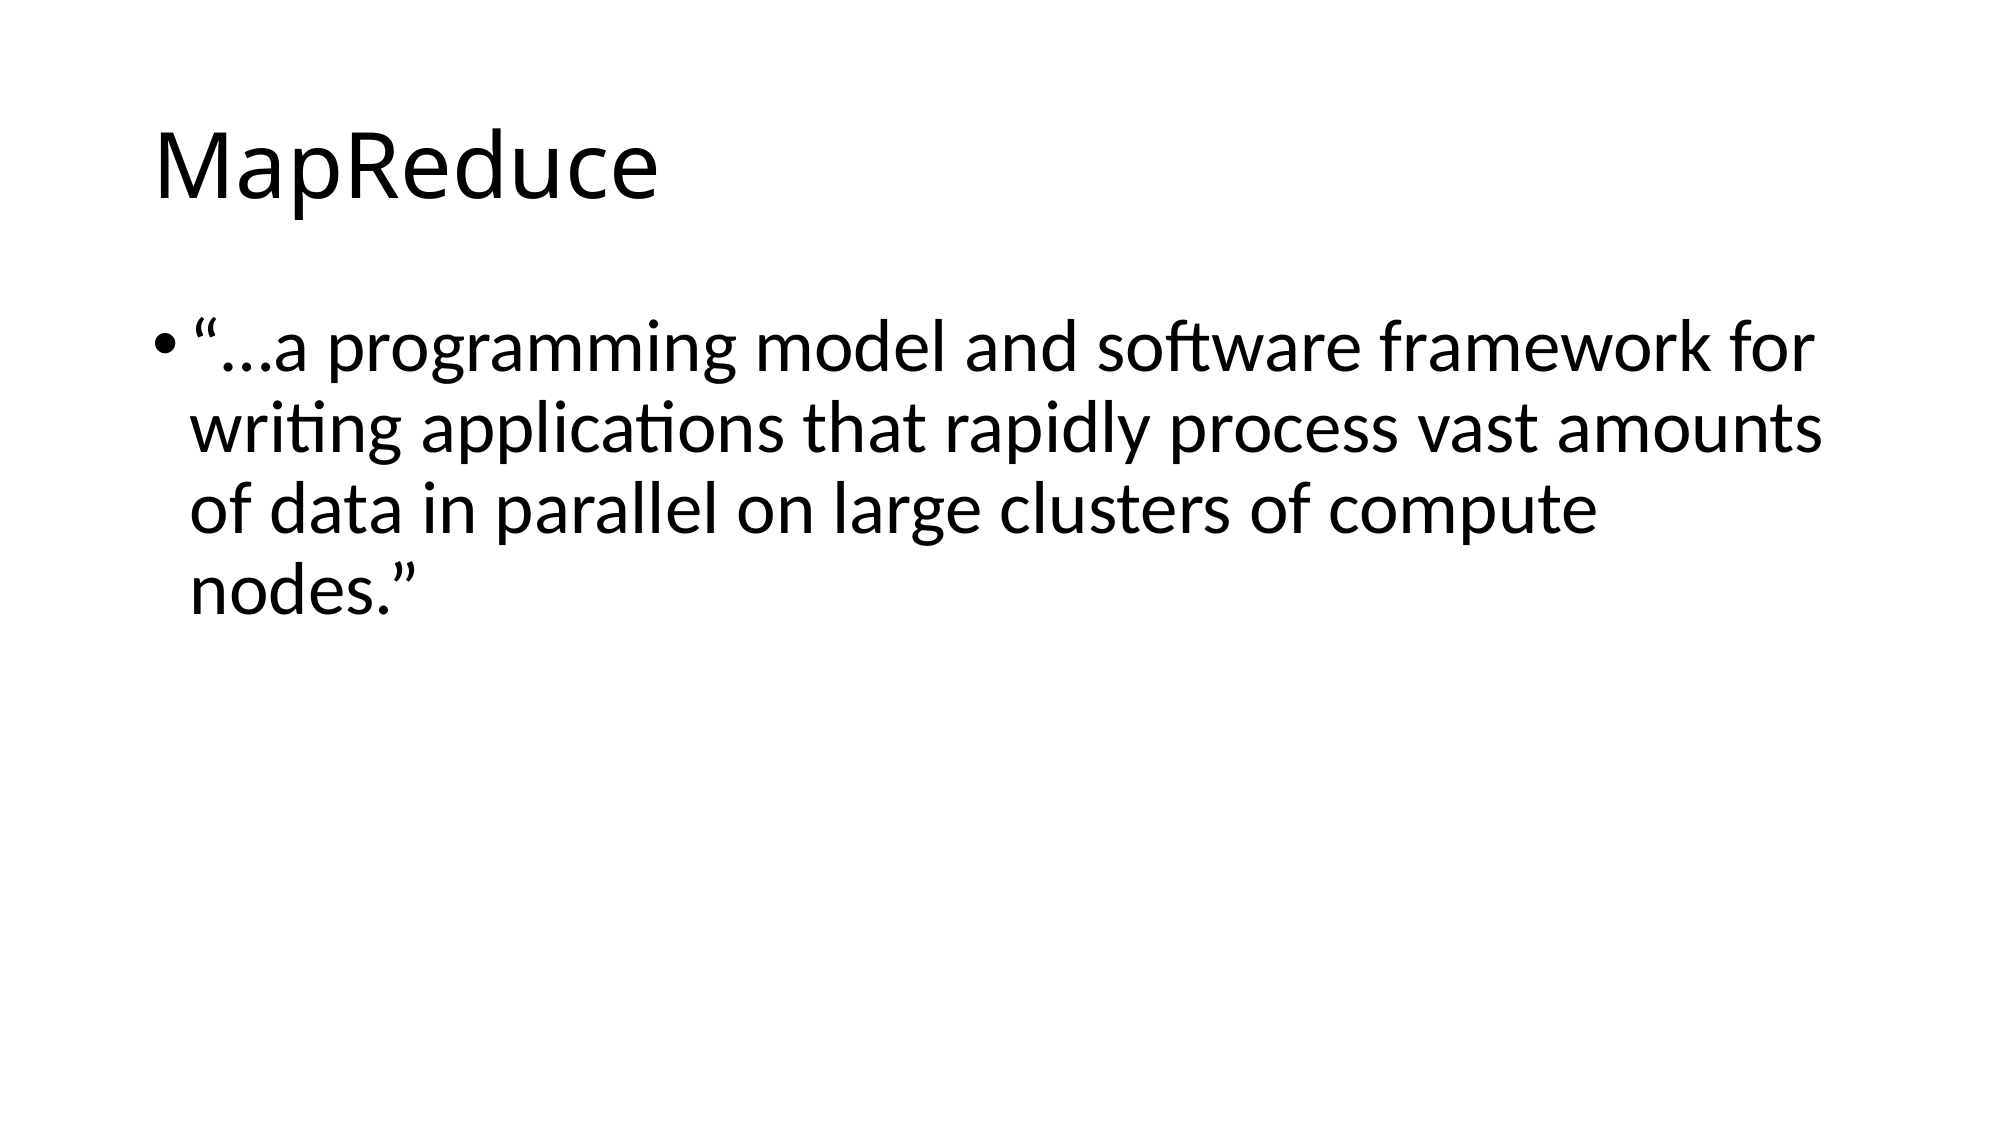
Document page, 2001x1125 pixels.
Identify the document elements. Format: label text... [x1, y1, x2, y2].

list “…a programming model and software framework for writing applications that rapidly process vast amounts of data in parallel on large clusters of compute nodes.” [137, 299, 1863, 1014]
title MapReduce [137, 59, 1863, 278]
